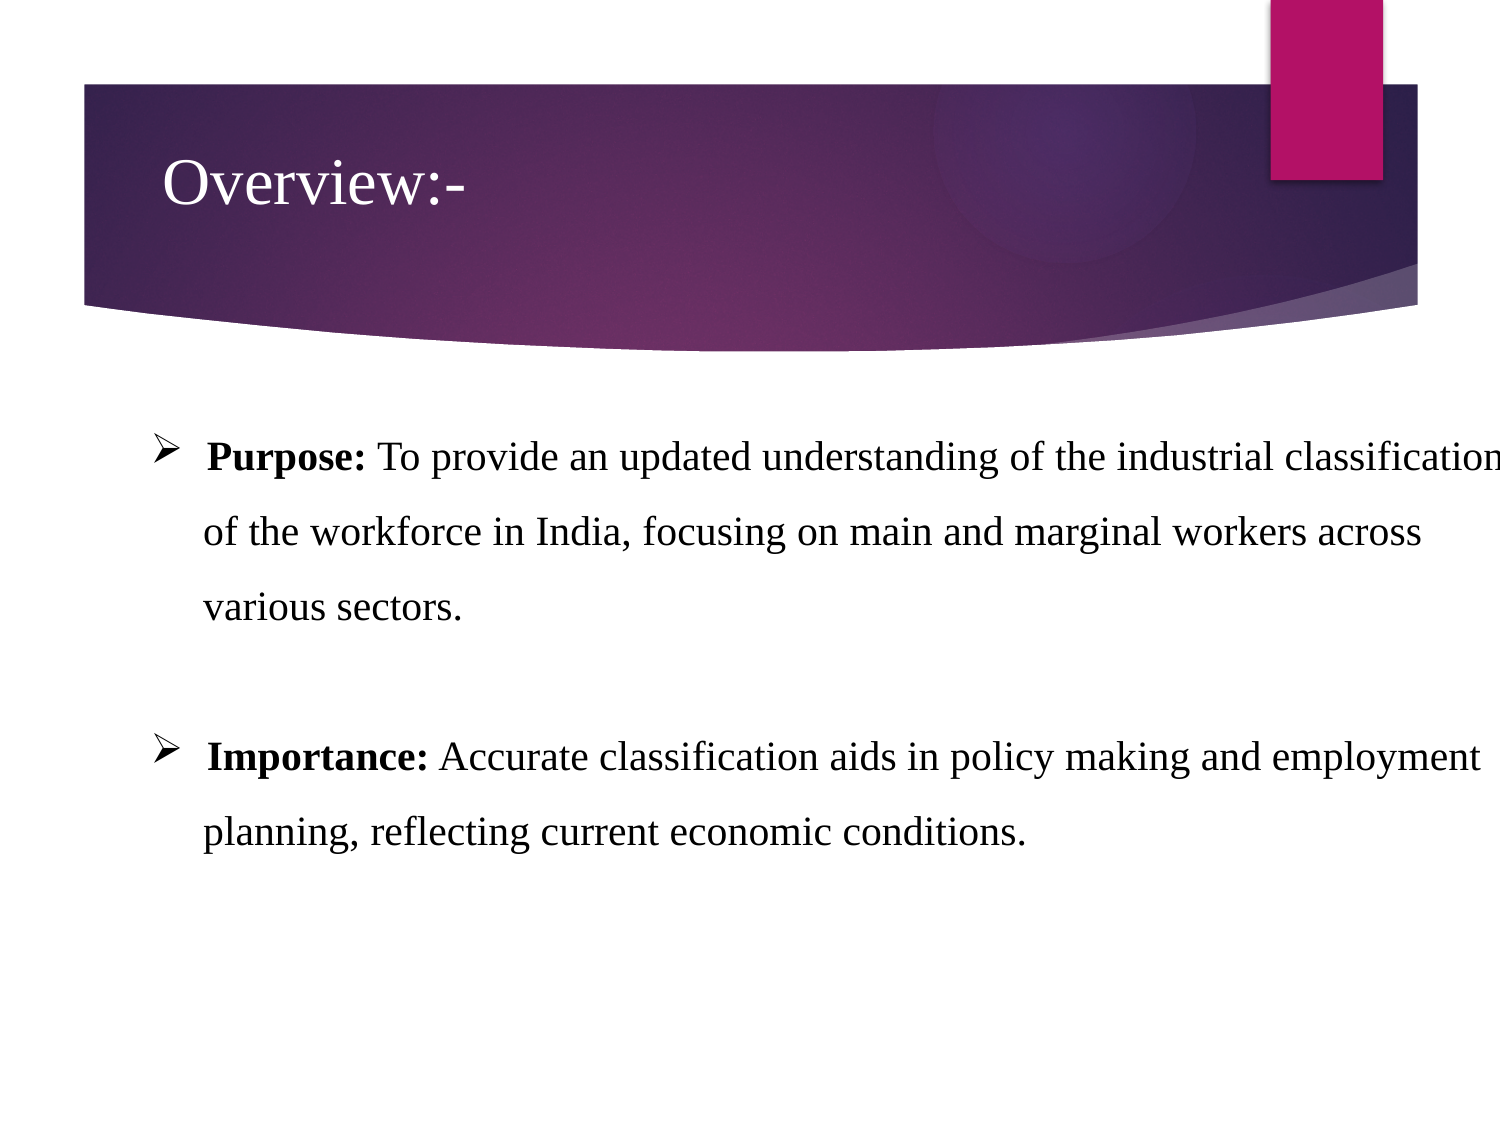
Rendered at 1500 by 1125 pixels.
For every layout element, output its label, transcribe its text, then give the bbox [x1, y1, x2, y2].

title Overview:- [147, 101, 1348, 254]
list Purpose: To provide an updated understanding of the industrial classification of the workforce in India, focusing on main and marginal workers across various sectors. Importance: Accurate classification aids in policy making and employment planning, reflecting current economic conditions. [135, 302, 1500, 955]
